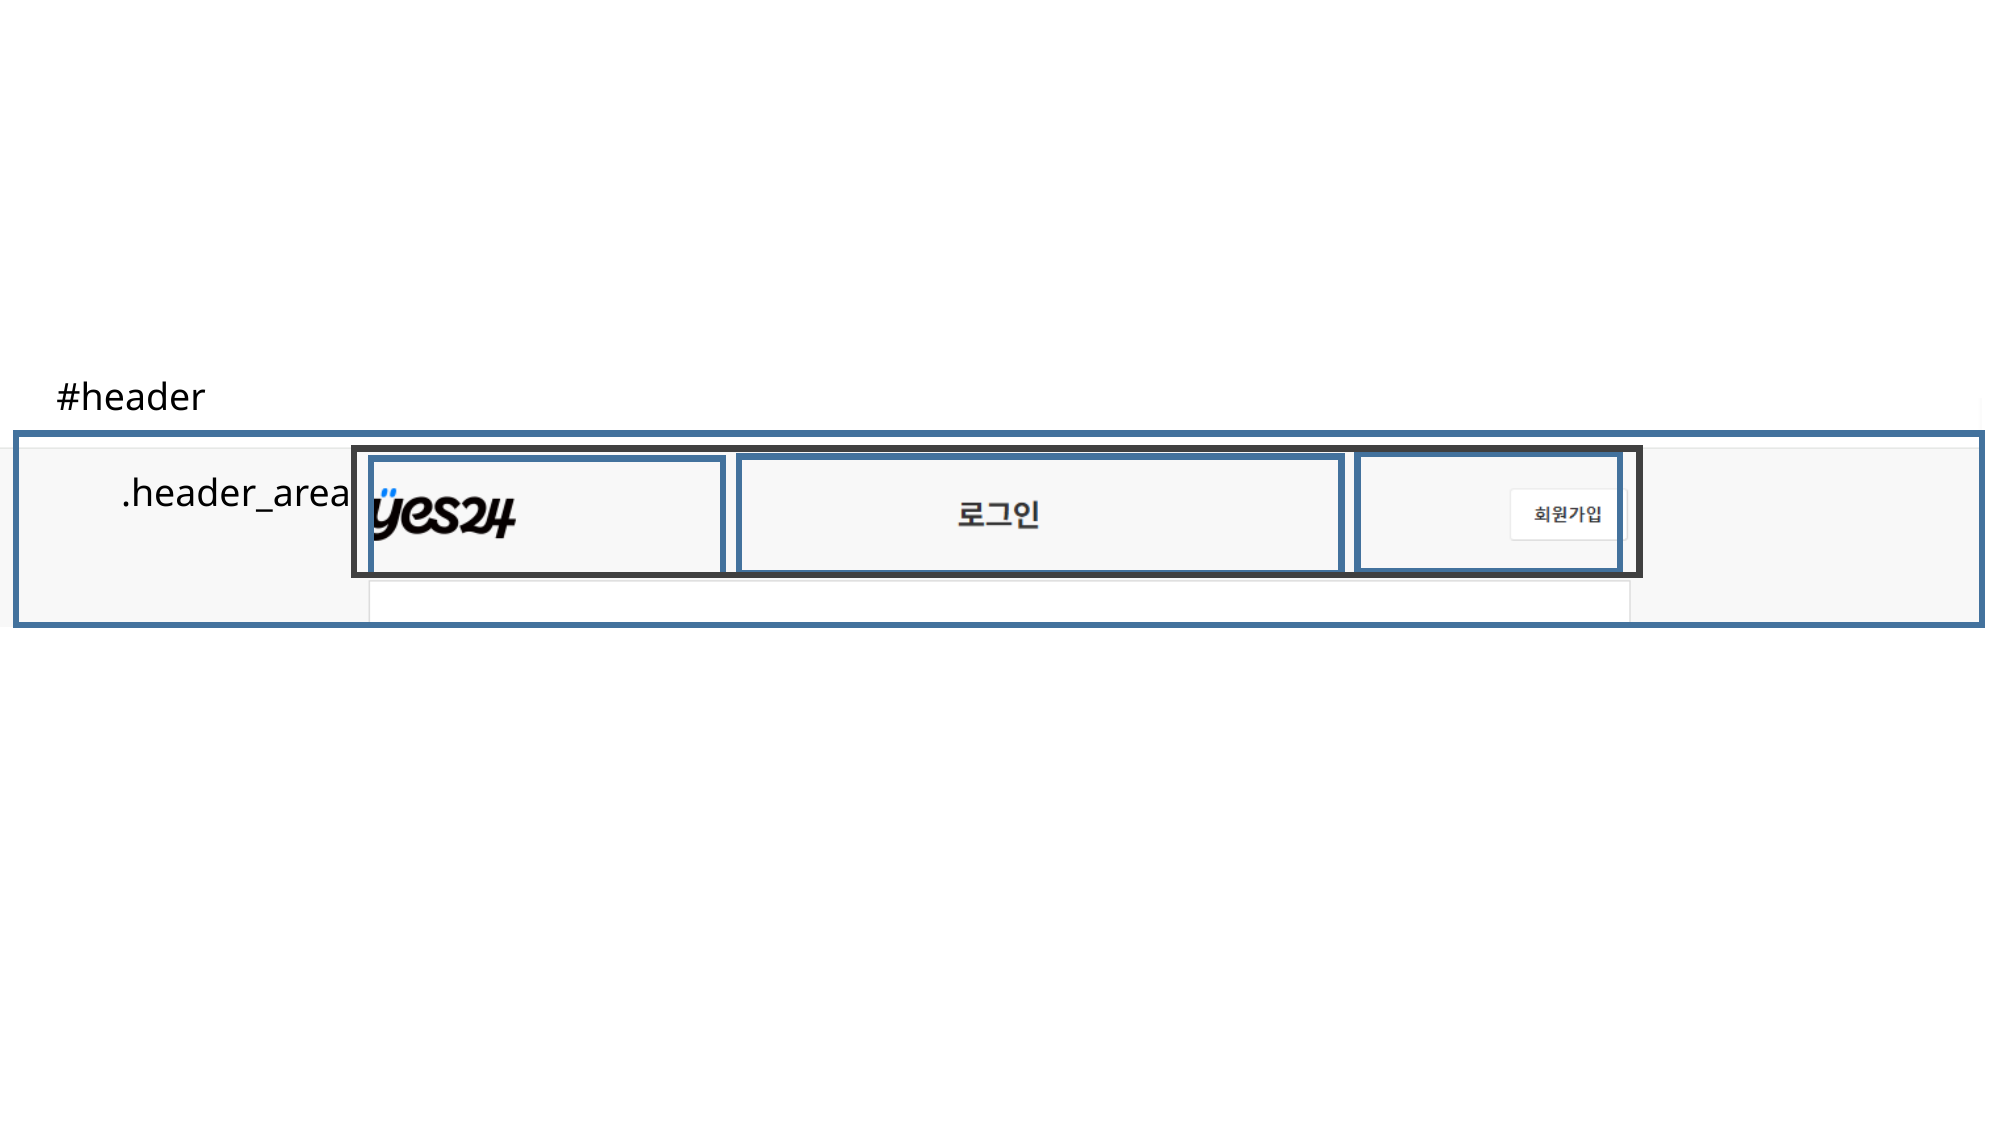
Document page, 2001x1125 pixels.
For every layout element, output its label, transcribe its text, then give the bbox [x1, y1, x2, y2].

picture [0, 398, 1982, 628]
text_box #header [41, 365, 245, 398]
